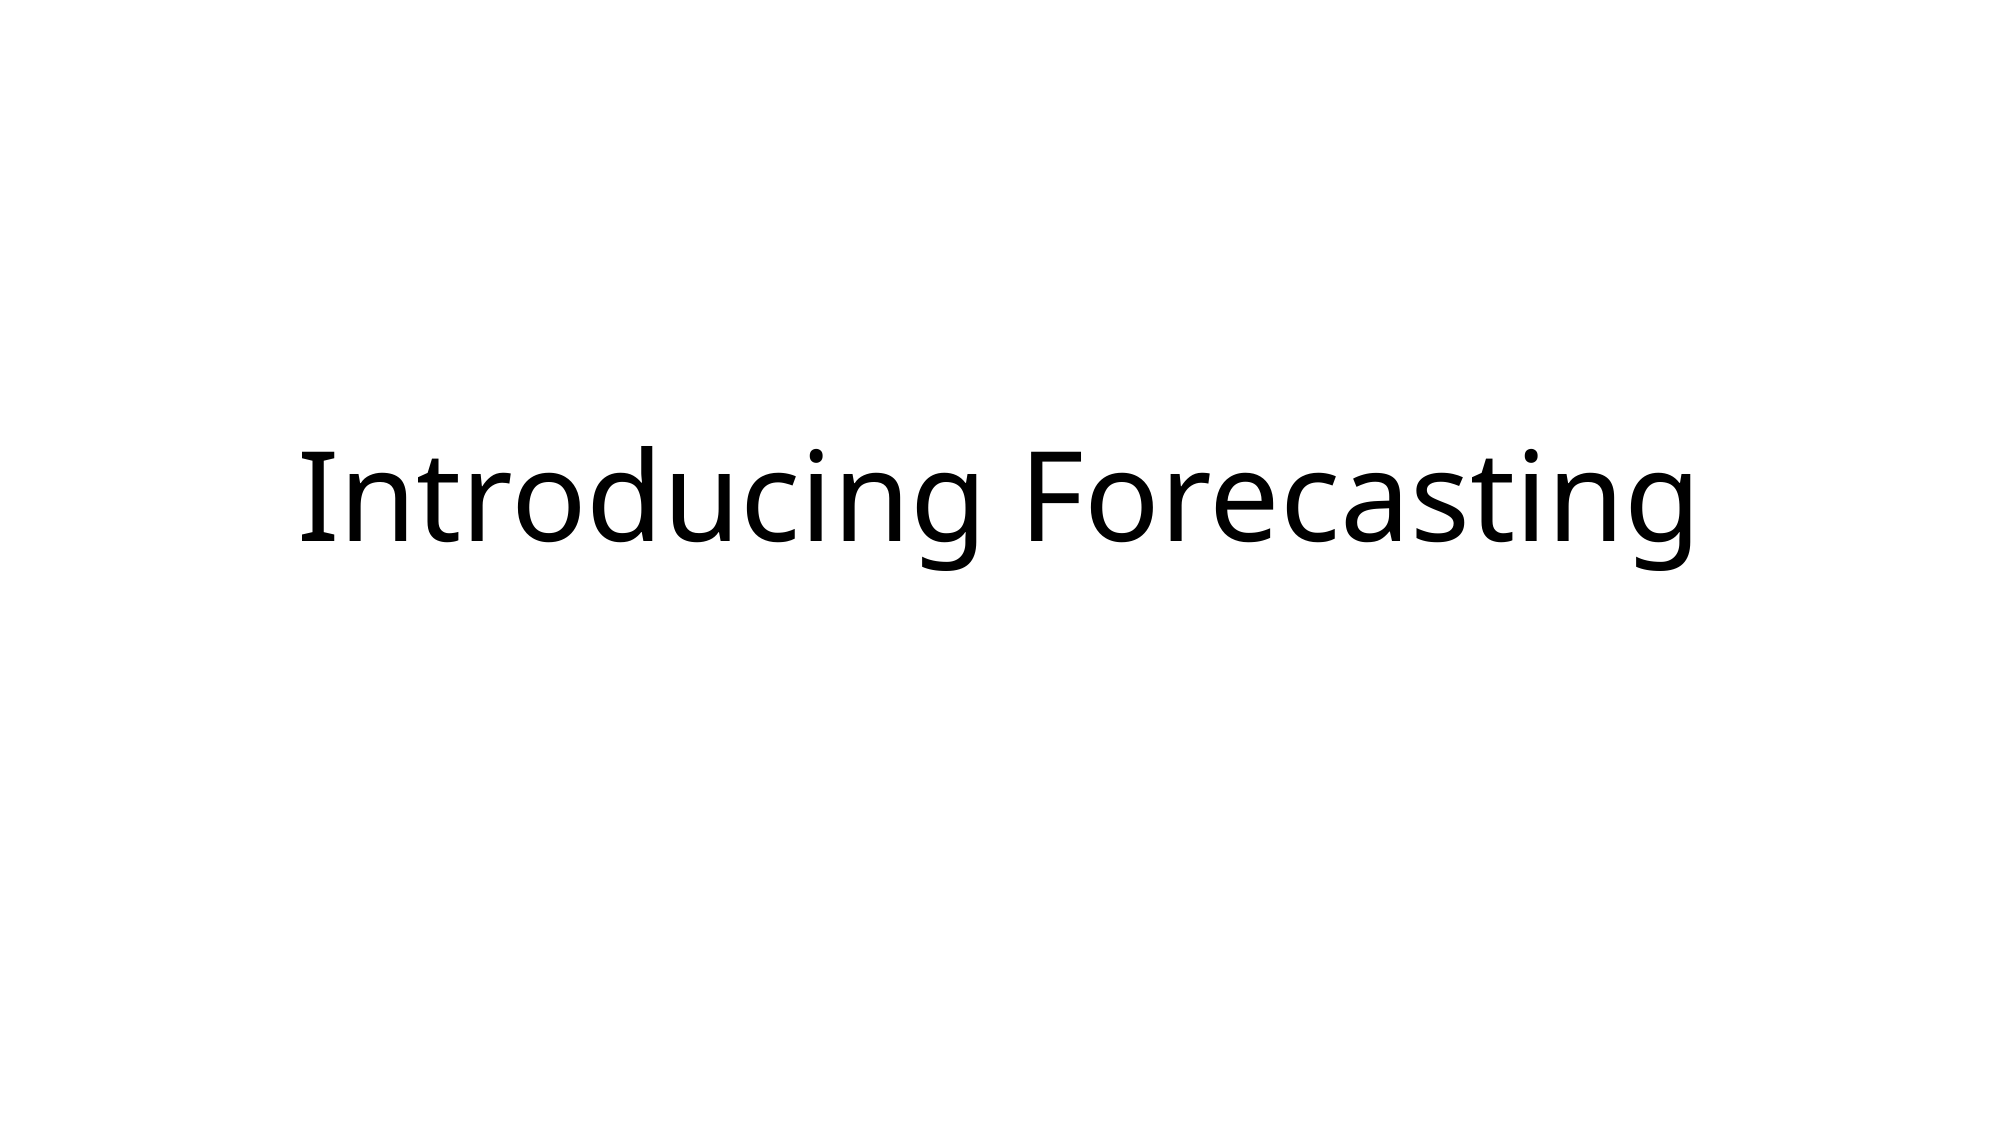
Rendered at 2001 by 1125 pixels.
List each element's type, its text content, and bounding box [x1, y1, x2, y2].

title Introducing Forecasting [249, 184, 1750, 576]
